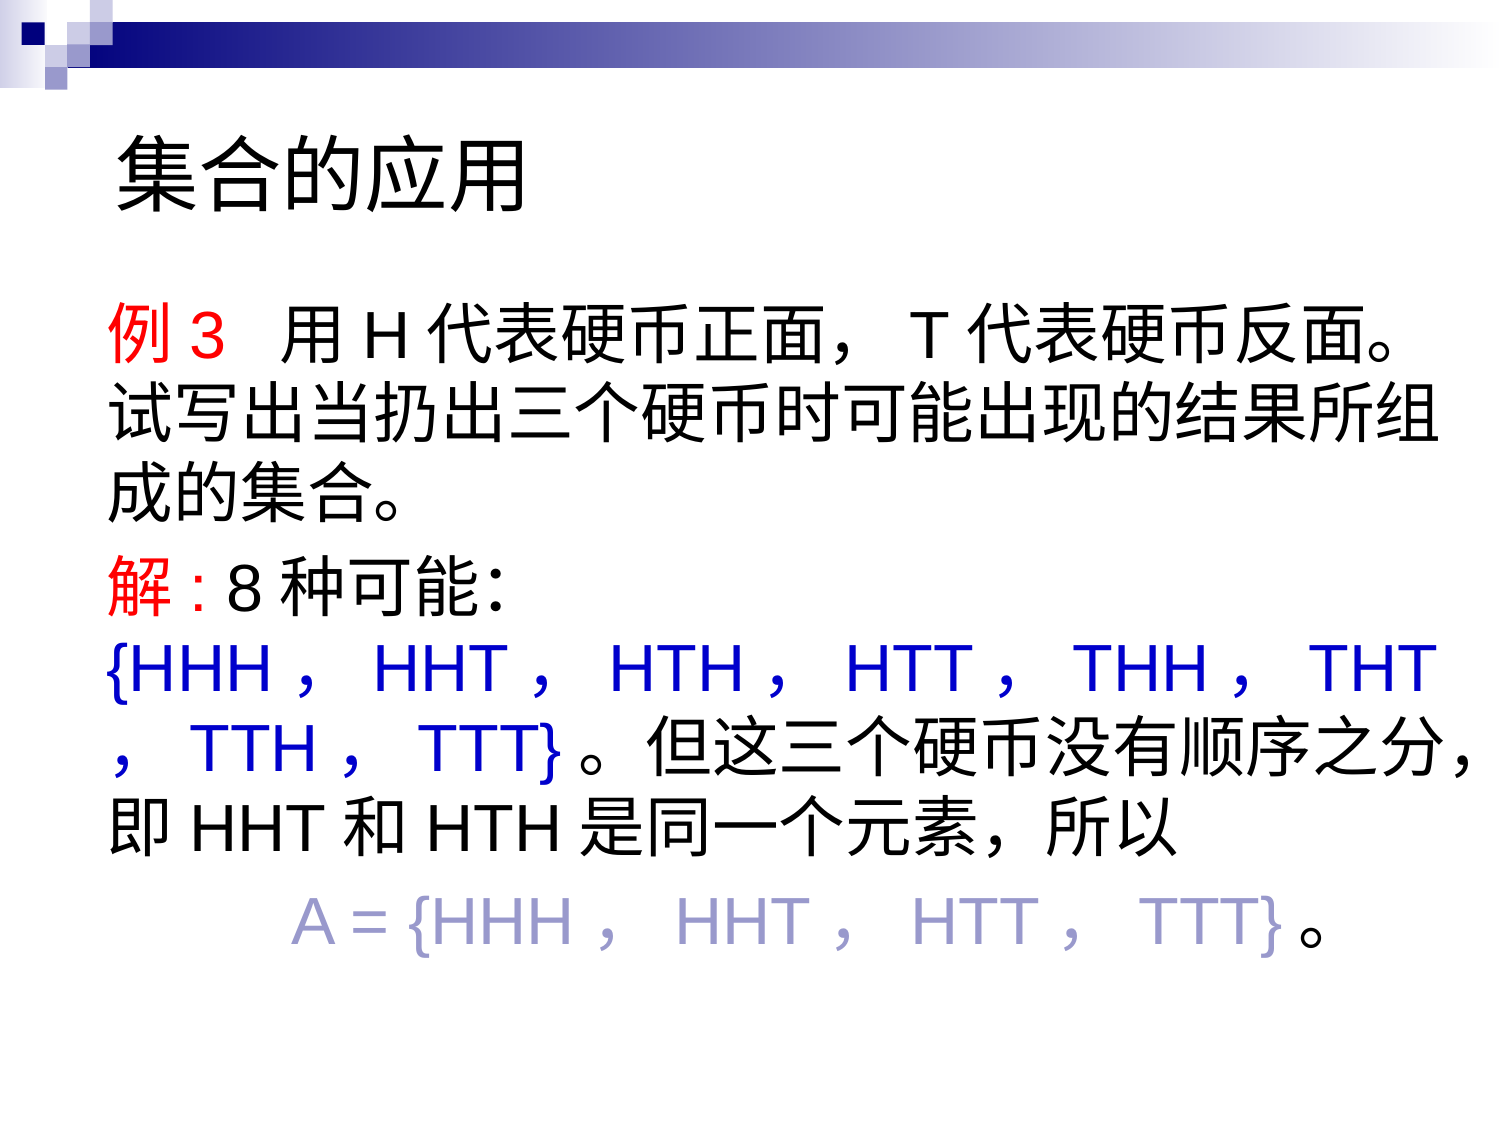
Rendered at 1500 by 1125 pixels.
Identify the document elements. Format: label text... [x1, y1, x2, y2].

title 集合的应用 [100, 114, 1424, 231]
list 例3 用H代表硬币正面，T代表硬币反面。试写出当扔出三个硬币时可能出现的结果所组成的集合。 解: 8种可能：{HHH，HHT，HTH，HTT，THH，THT，TTH，TTT}。但这三个硬币没有顺序之分，即HHT和HTH是同一个元素，所以 A = {HHH，HHT，HTT，TTT}。 [91, 283, 1474, 828]
